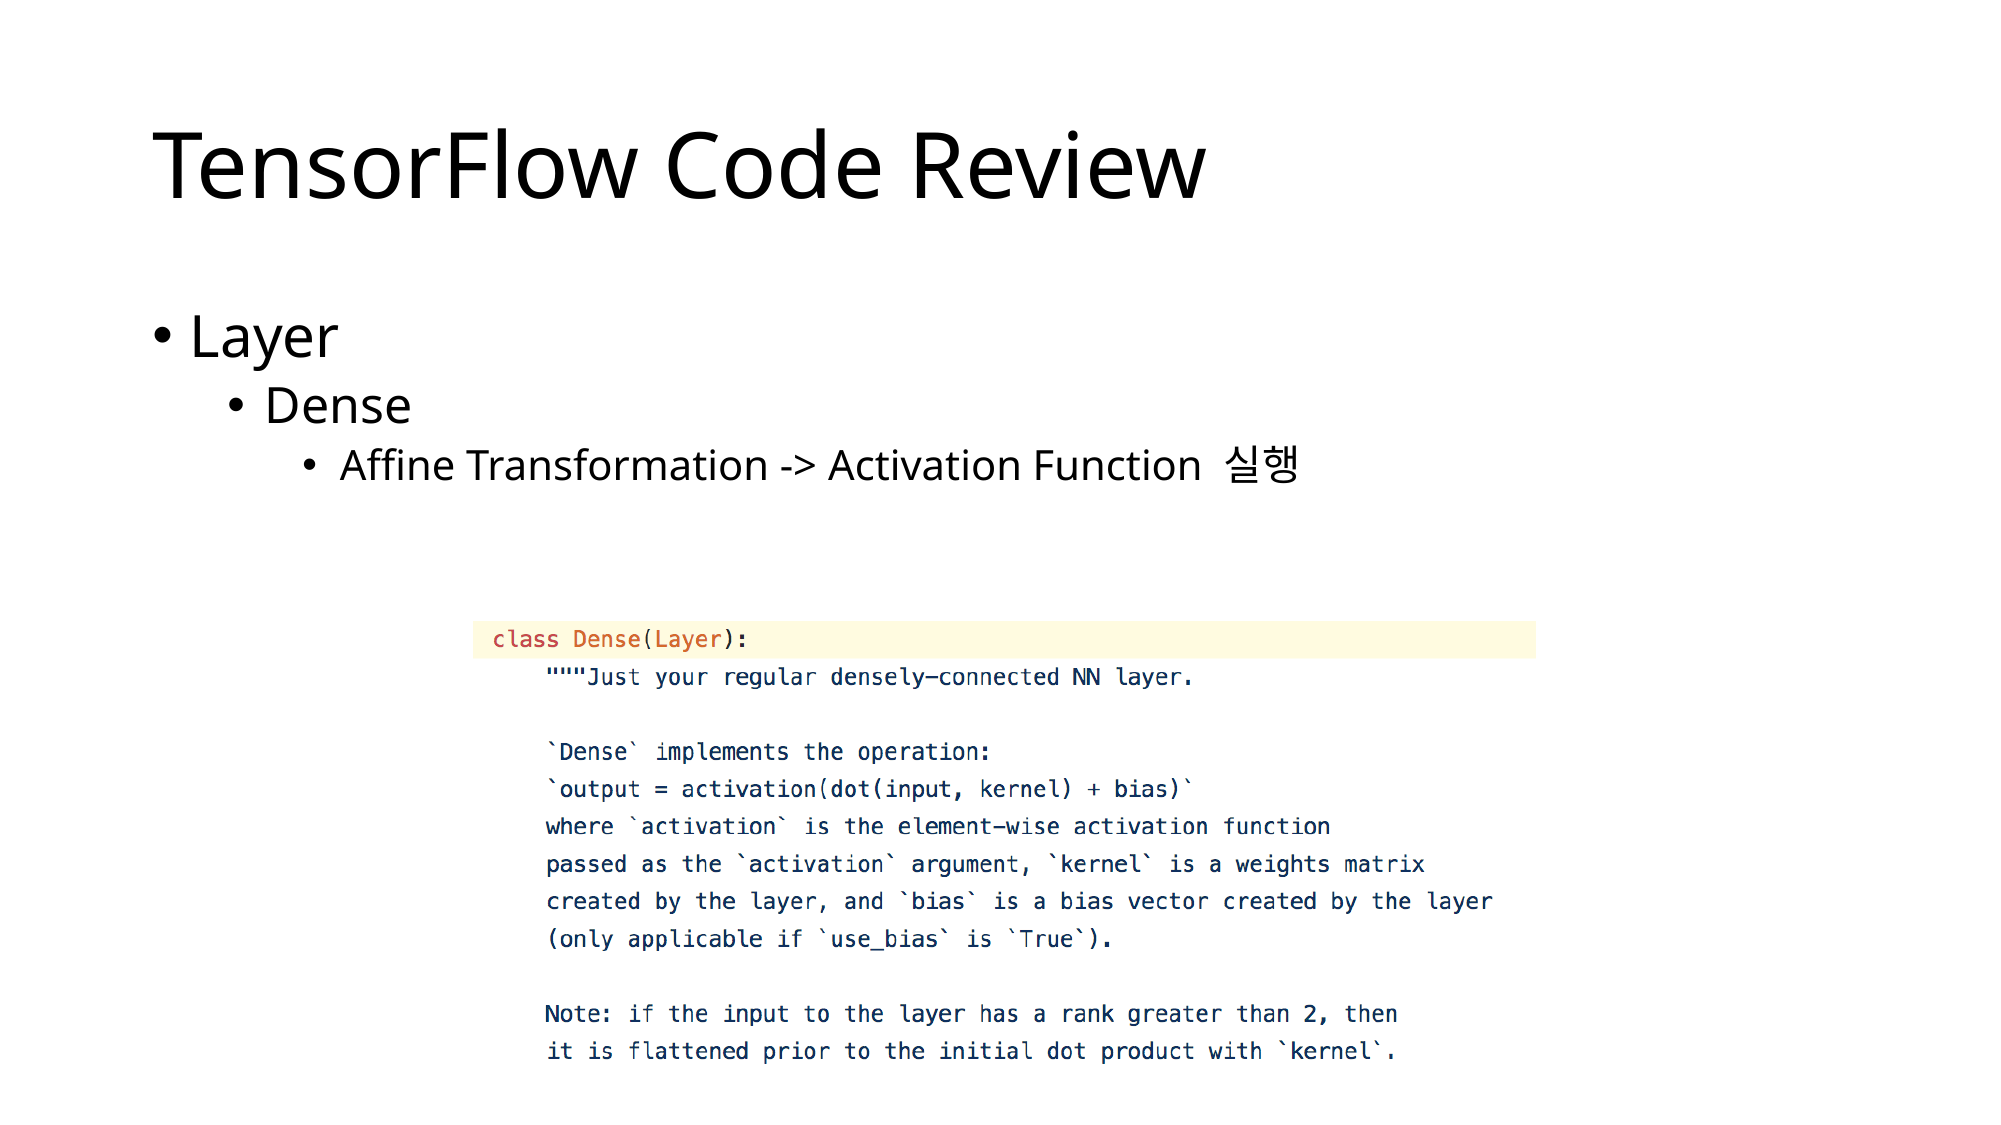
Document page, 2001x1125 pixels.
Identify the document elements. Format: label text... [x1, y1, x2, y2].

title TensorFlow Code Review [137, 59, 1863, 278]
picture [473, 600, 1536, 1097]
